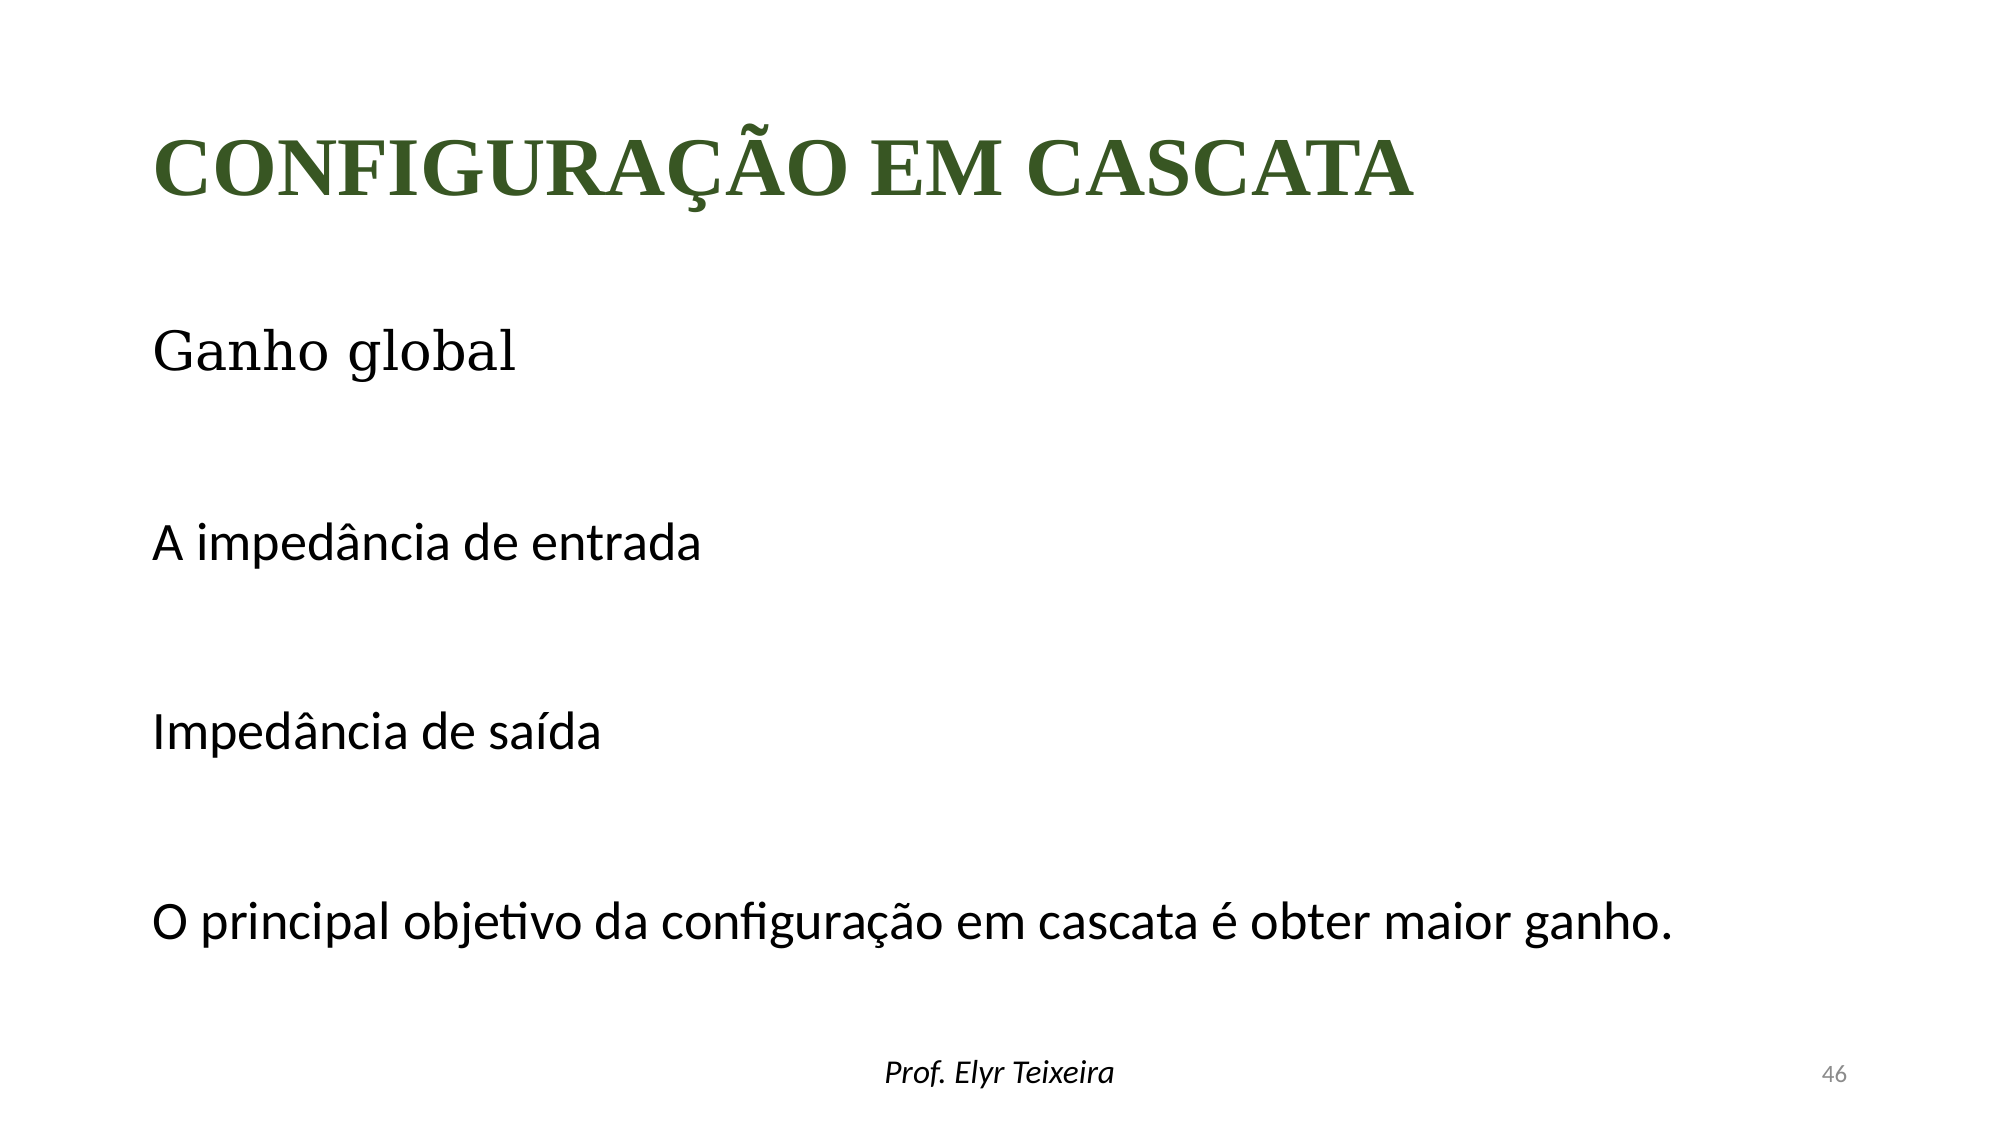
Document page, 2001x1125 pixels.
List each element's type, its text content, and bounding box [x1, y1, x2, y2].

footer Prof. Elyr Teixeira [662, 1042, 1338, 1103]
title Configuração em cascata [137, 59, 1948, 278]
slide_number 46 [1412, 1042, 1863, 1103]
